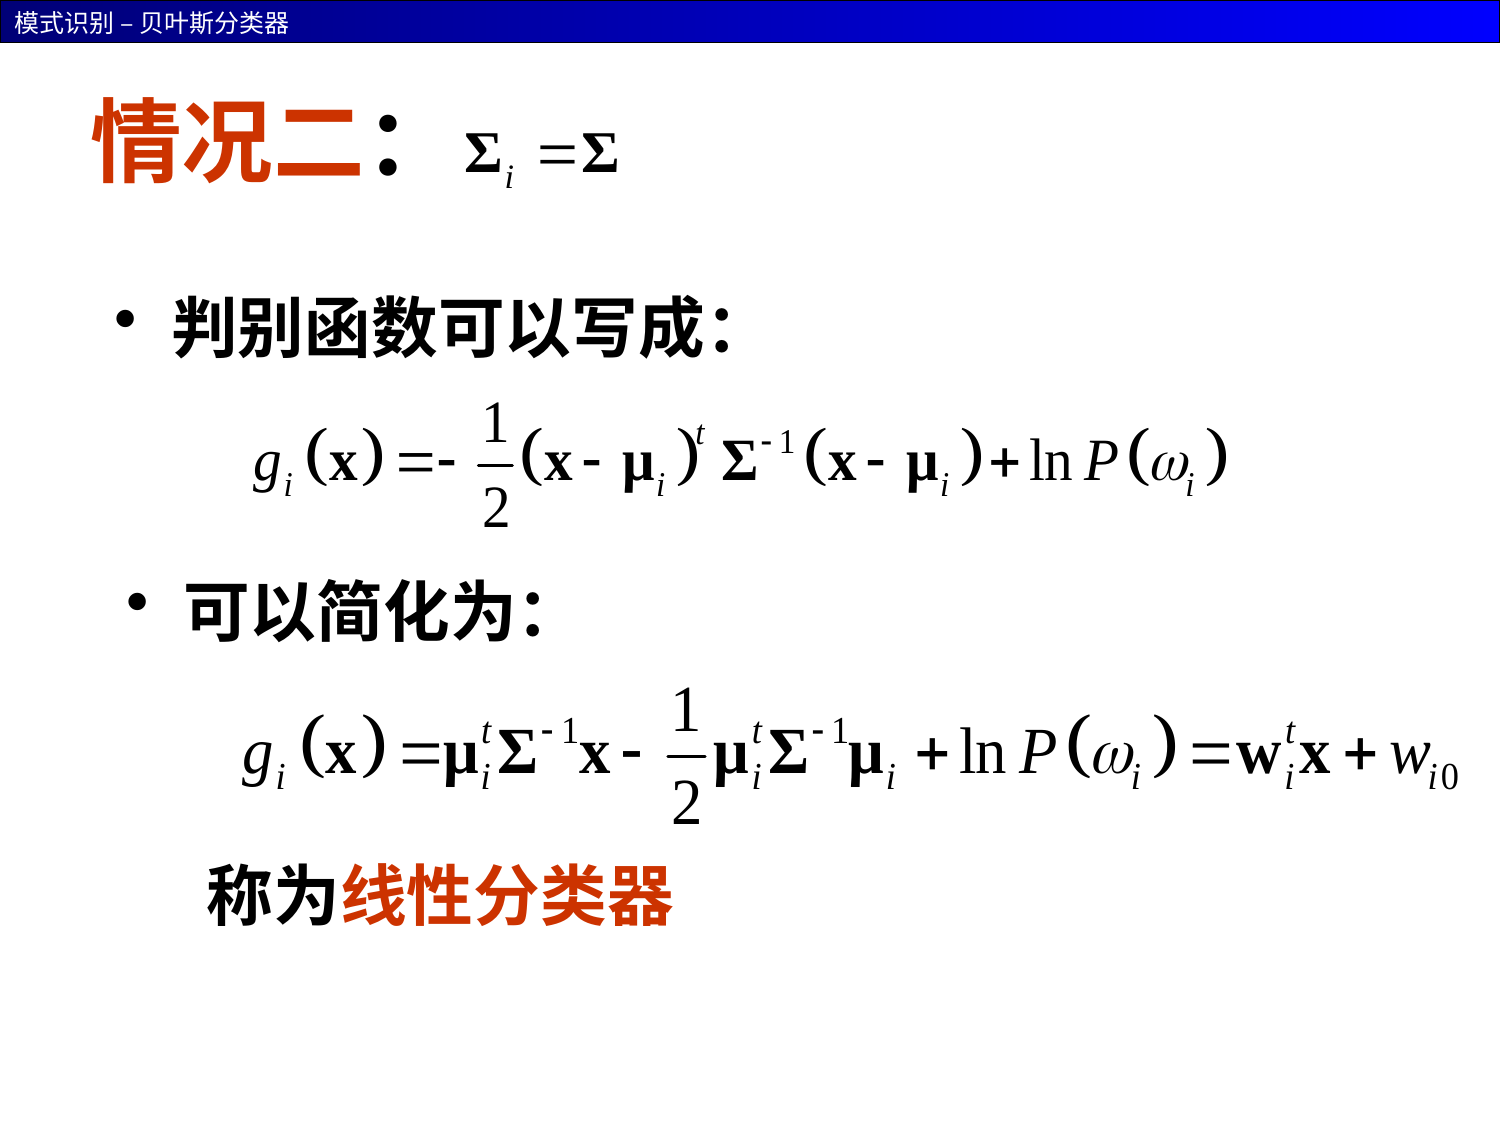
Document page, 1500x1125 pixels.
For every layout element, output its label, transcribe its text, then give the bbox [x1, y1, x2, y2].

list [241, 385, 1236, 541]
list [229, 668, 1472, 839]
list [454, 113, 633, 203]
title 情况二： [75, 45, 1425, 233]
text_box 判别函数可以写成： [100, 278, 1376, 393]
text_box 可以简化为： [112, 562, 1388, 676]
text_box 称为线性分类器 [135, 846, 1411, 960]
